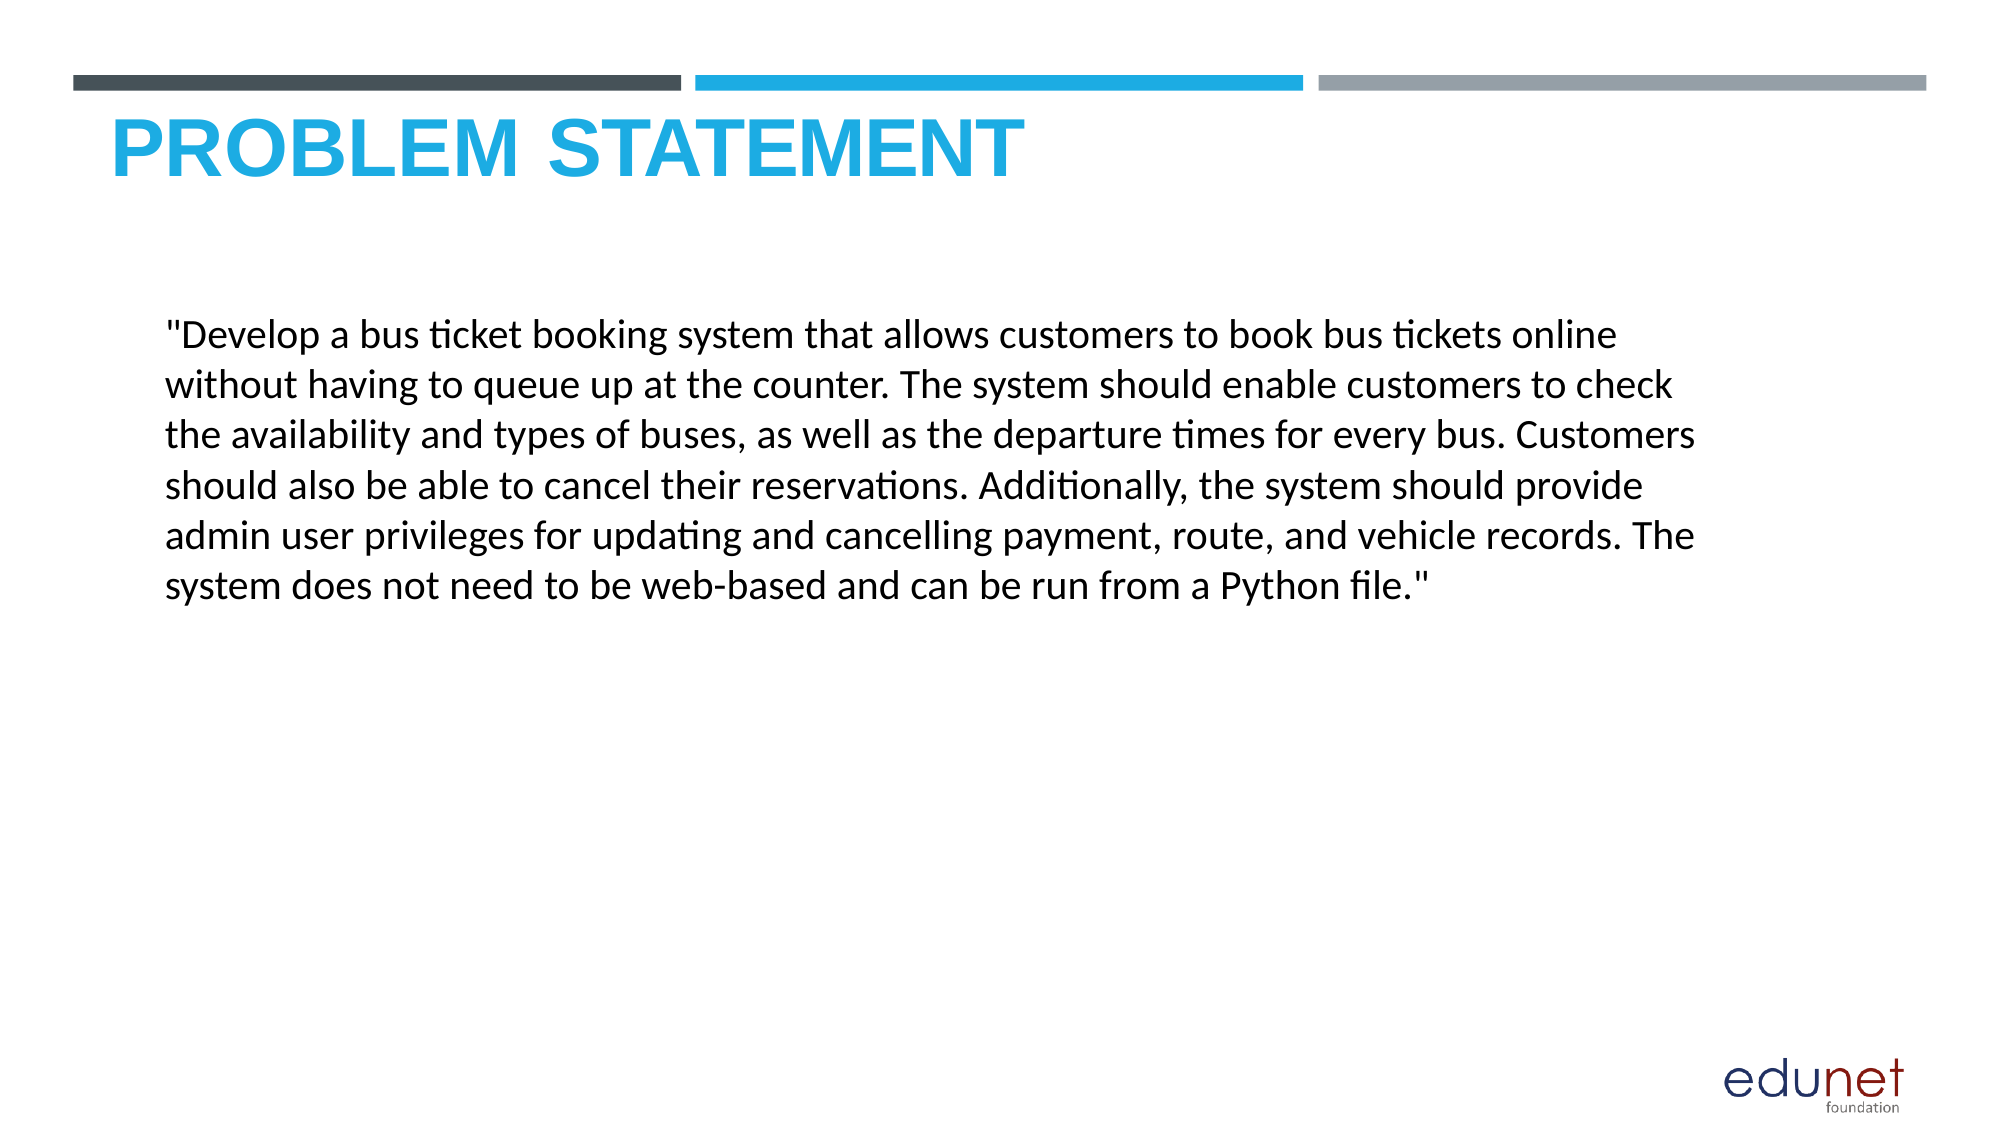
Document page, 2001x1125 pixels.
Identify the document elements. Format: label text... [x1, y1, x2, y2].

text_box "Develop a bus ticket booking system that allows customers to book bus tickets online without having to queue up at the counter. The system should enable customers to check the availability and types of buses, as well as the departure times for every bus. Customers should also be able to cancel their reservations. Additionally, the system should provide admin user privileges for updating and cancelling payment, route, and vehicle records. The system does not need to be web-based and can be run from a Python file." [149, 299, 1713, 615]
picture [1724, 1057, 1904, 1113]
title PROBLEM STATEMENT [108, 91, 1042, 282]
